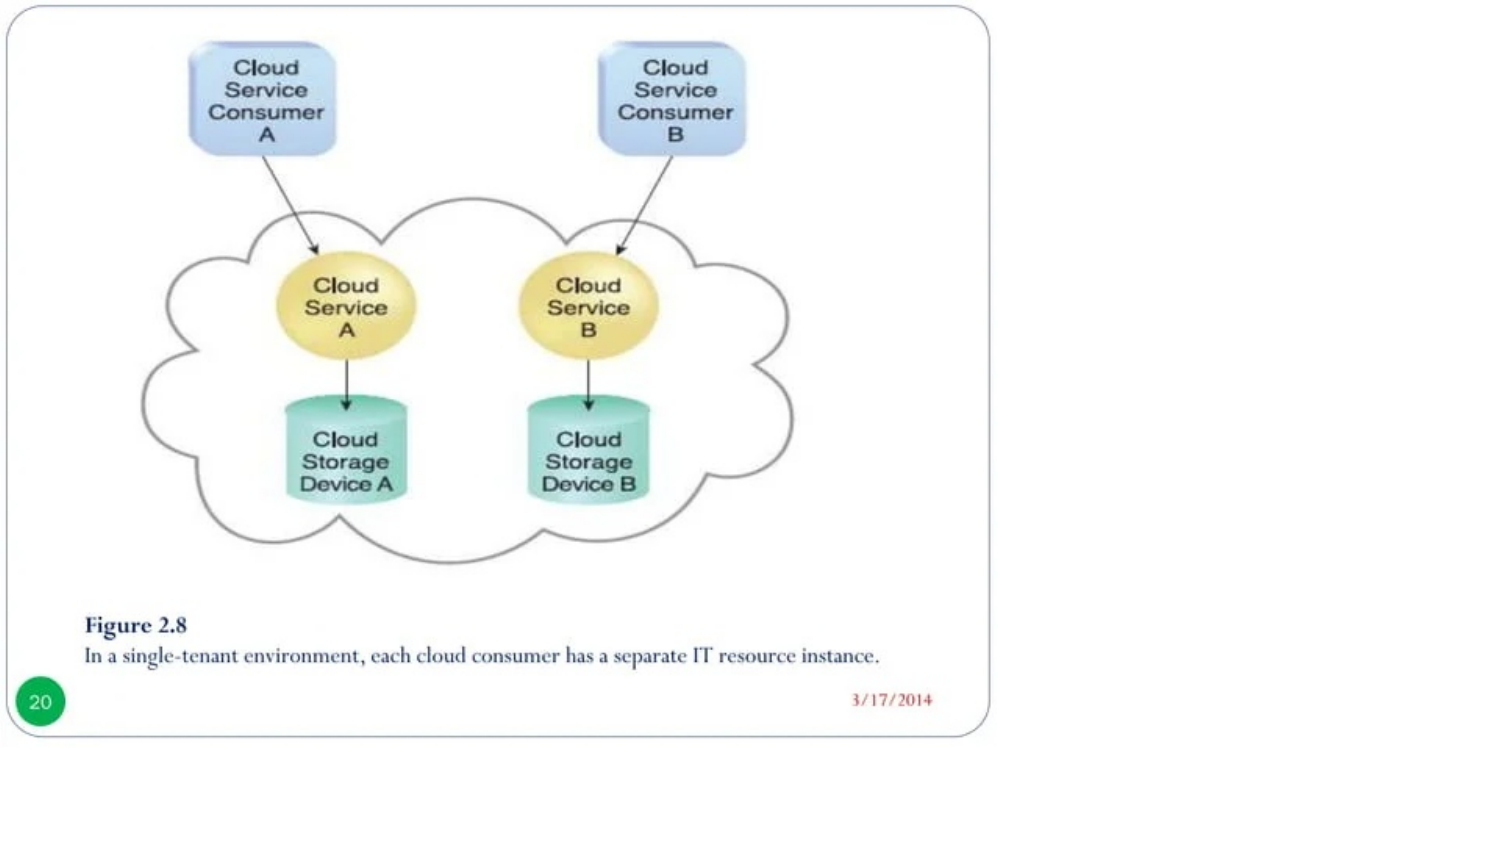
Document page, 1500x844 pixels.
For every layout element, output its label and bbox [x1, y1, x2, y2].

picture [0, 0, 997, 748]
